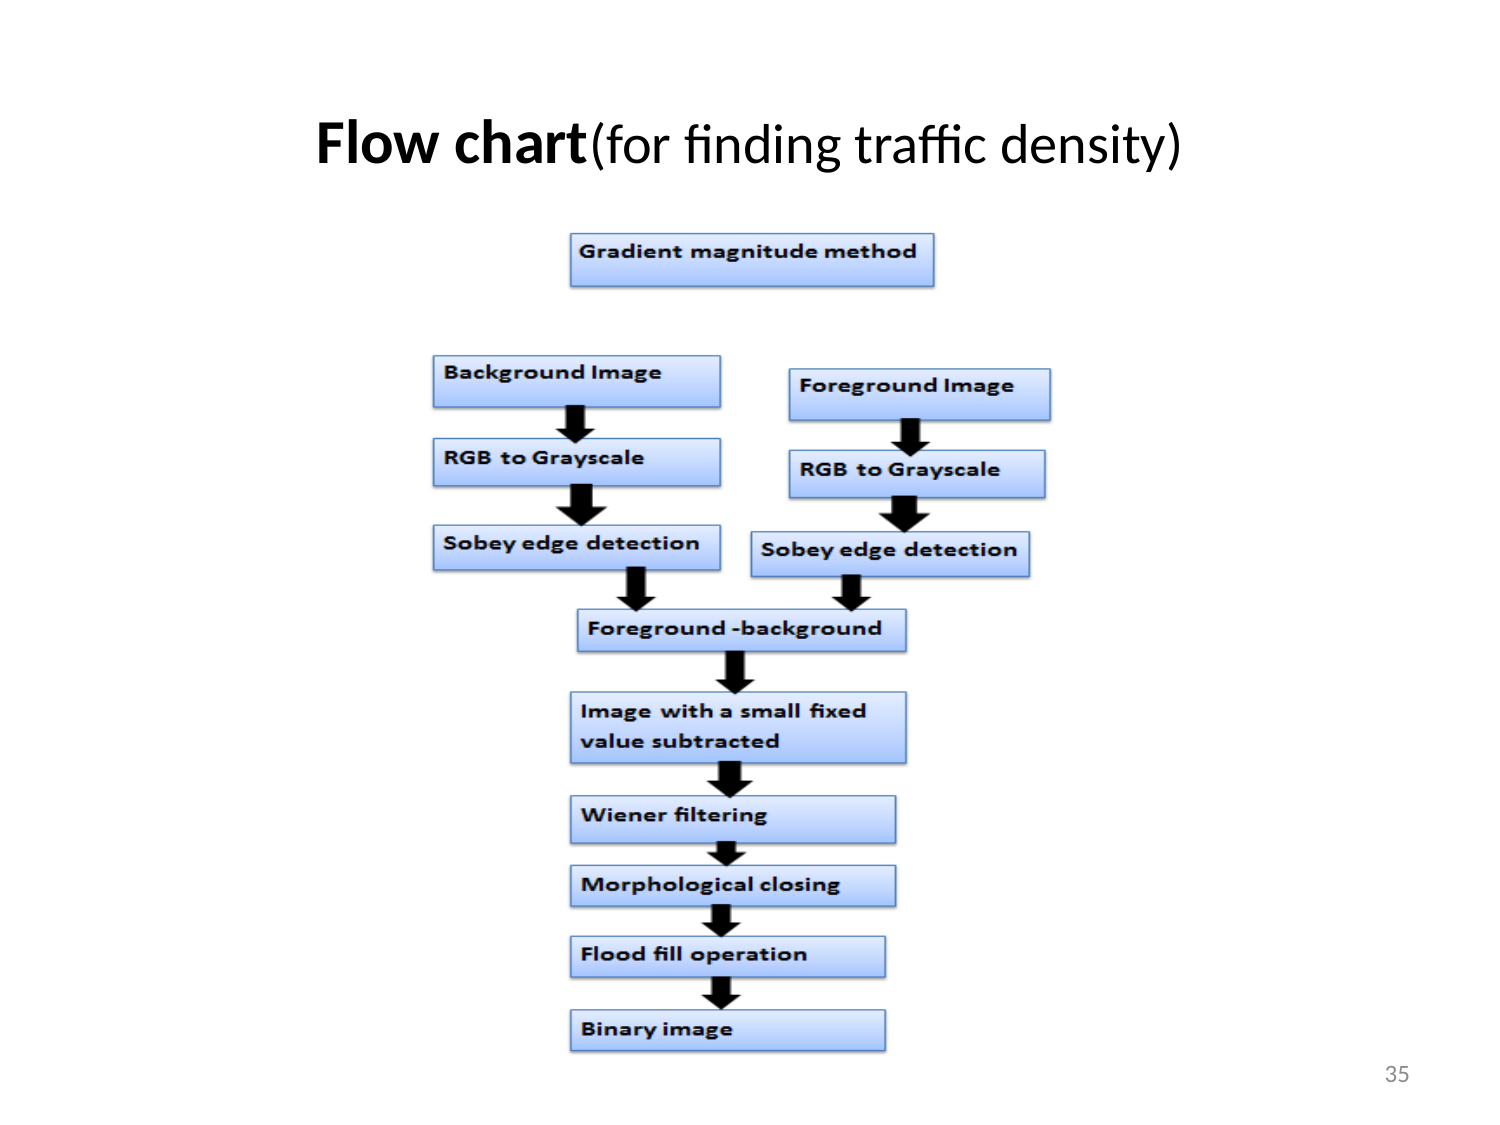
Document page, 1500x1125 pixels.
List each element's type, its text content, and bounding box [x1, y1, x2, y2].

title Flow chart(for finding traffic density) [75, 45, 1425, 233]
slide_number 35 [1074, 1042, 1425, 1103]
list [362, 174, 1101, 1076]
